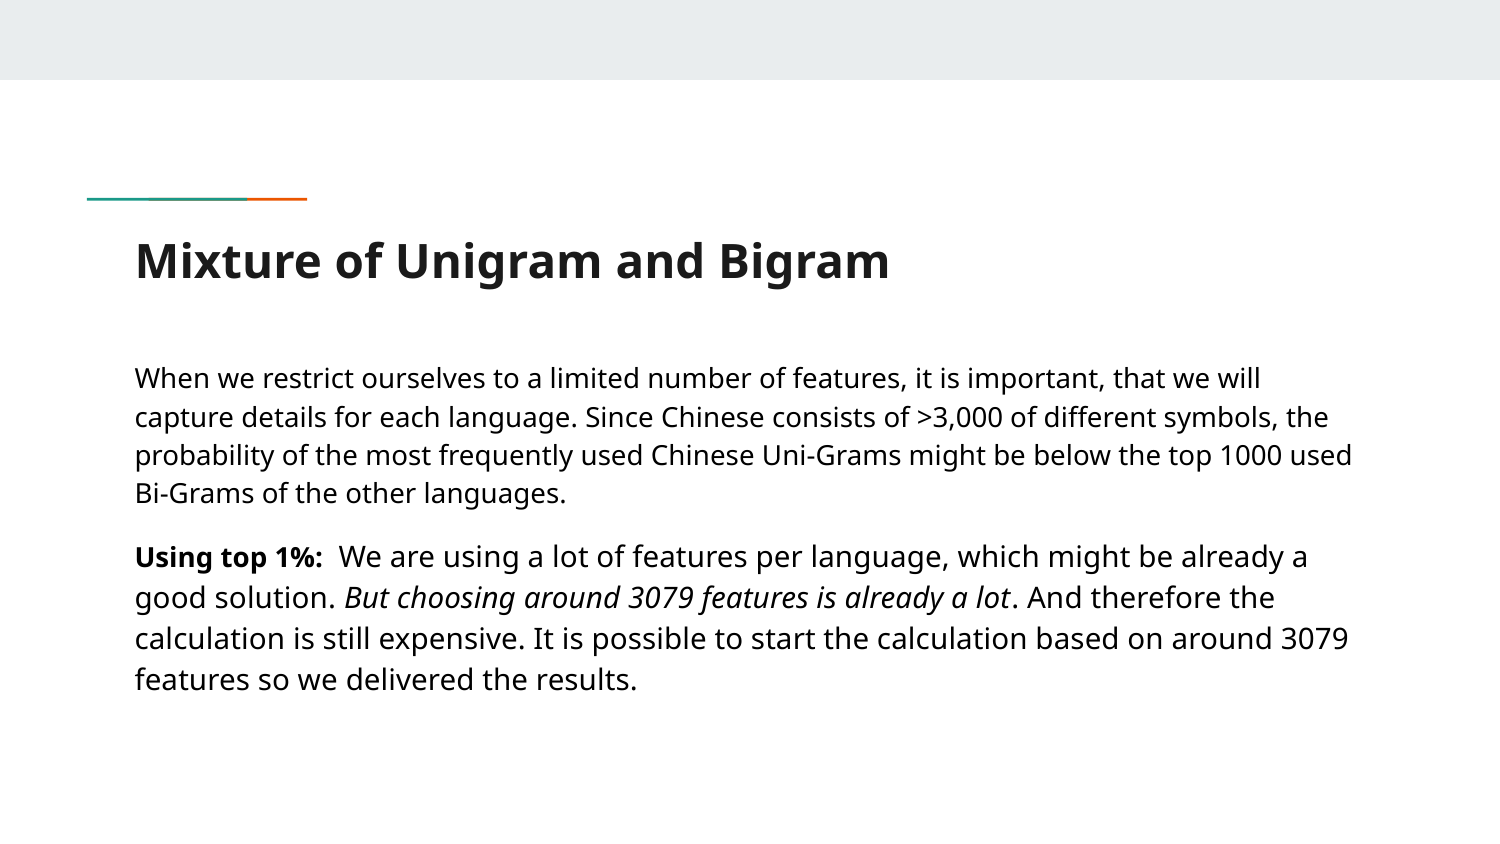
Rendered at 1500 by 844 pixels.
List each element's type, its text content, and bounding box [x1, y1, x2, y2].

list When we restrict ourselves to a limited number of features, it is important, that we will capture details for each language. Since Chinese consists of >3,000 of different symbols, the probability of the most frequently used Chinese Uni-Grams might be below the top 1000 used Bi-Grams of the other languages. Using top 1%: We are using a lot of features per language, which might be already a good solution. But choosing around 3079 features is already a lot. And therefore the calculation is still expensive. It is possible to start the calculation based on around 3079 features so we delivered the results. [119, 341, 1381, 712]
title Mixture of Unigram and Bigram [119, 216, 1381, 305]
